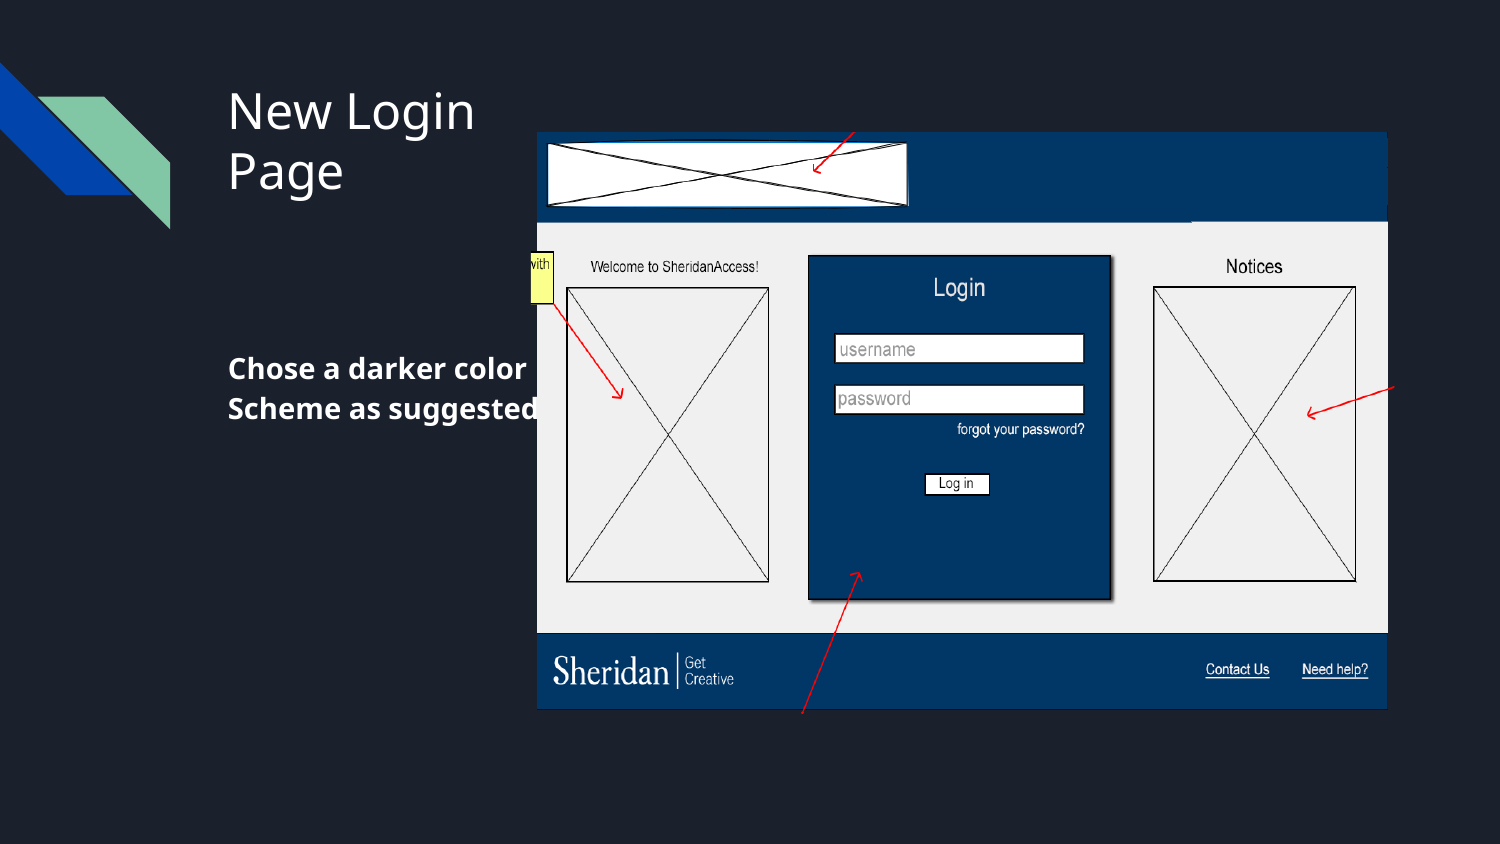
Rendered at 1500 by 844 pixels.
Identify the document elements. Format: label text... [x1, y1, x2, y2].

picture [530, 131, 1395, 714]
list Chose a darker color Scheme as suggested [212, 330, 836, 727]
title New Login Page [212, 64, 836, 310]
